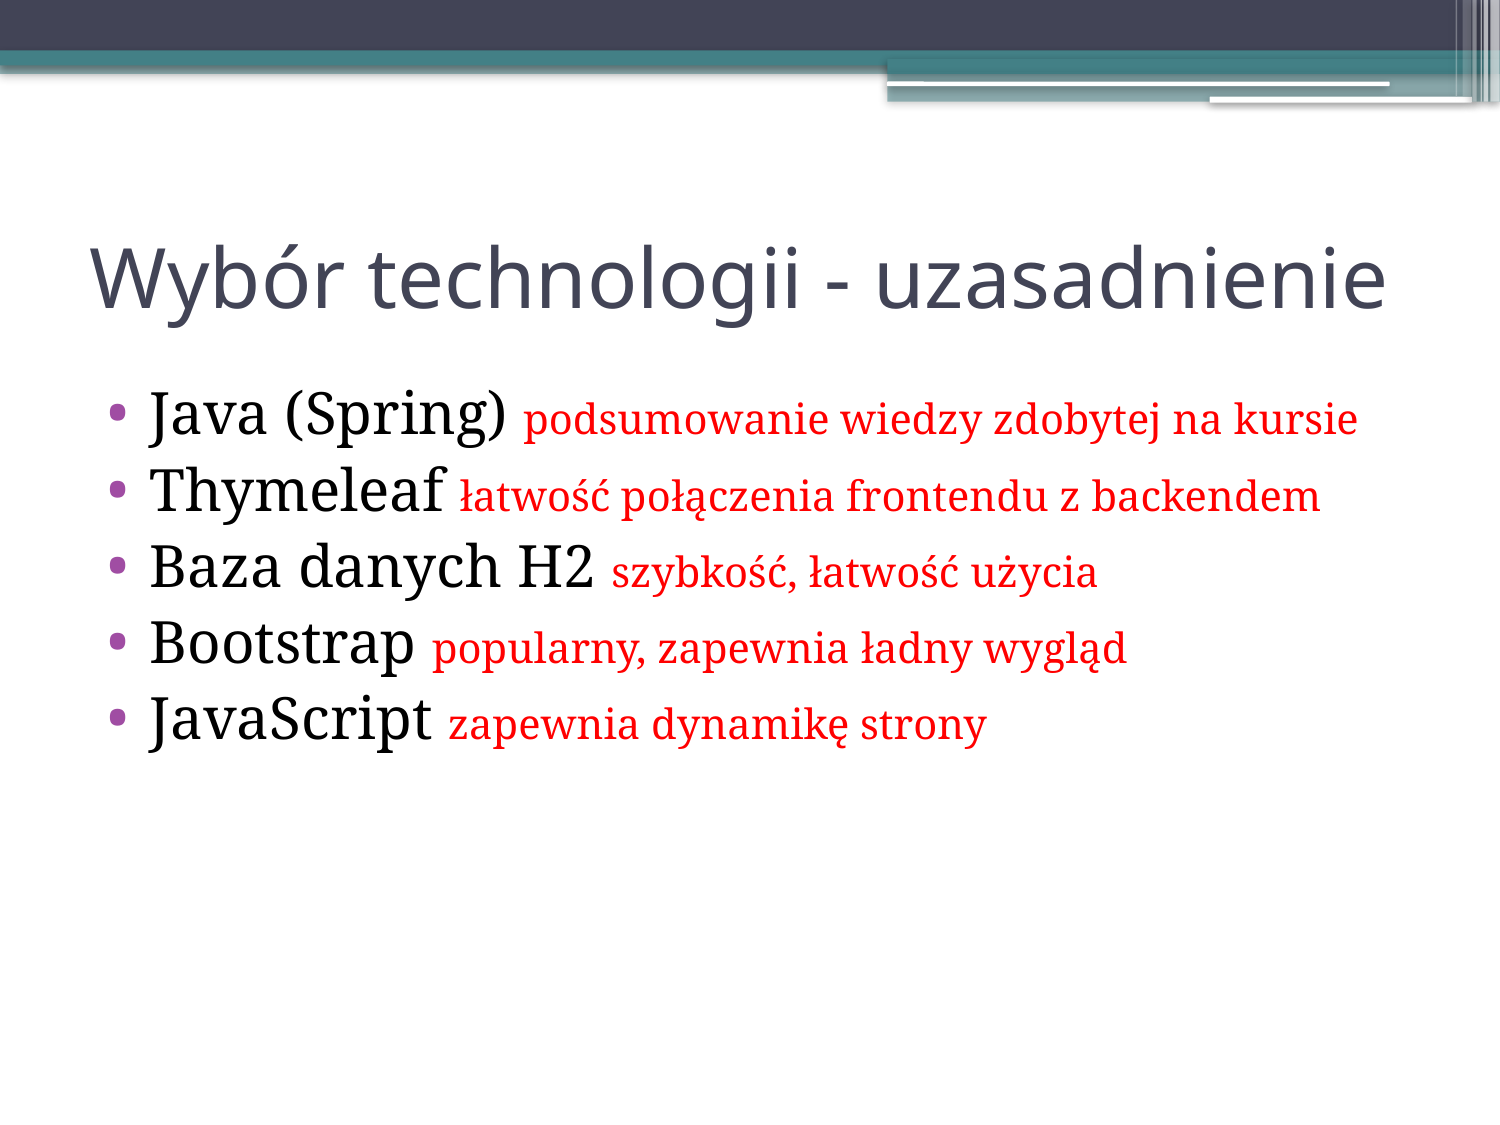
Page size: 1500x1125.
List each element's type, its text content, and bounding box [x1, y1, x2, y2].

title Wybór technologii - uzasadnienie [75, 187, 1425, 363]
list Java (Spring) podsumowanie wiedzy zdobytej na kursie Thymeleaf łatwość połączenia frontendu z backendem Baza danych H2 szybkość, łatwość użycia Bootstrap popularny, zapewnia ładny wygląd JavaScript zapewnia dynamikę strony [75, 368, 1425, 1079]
